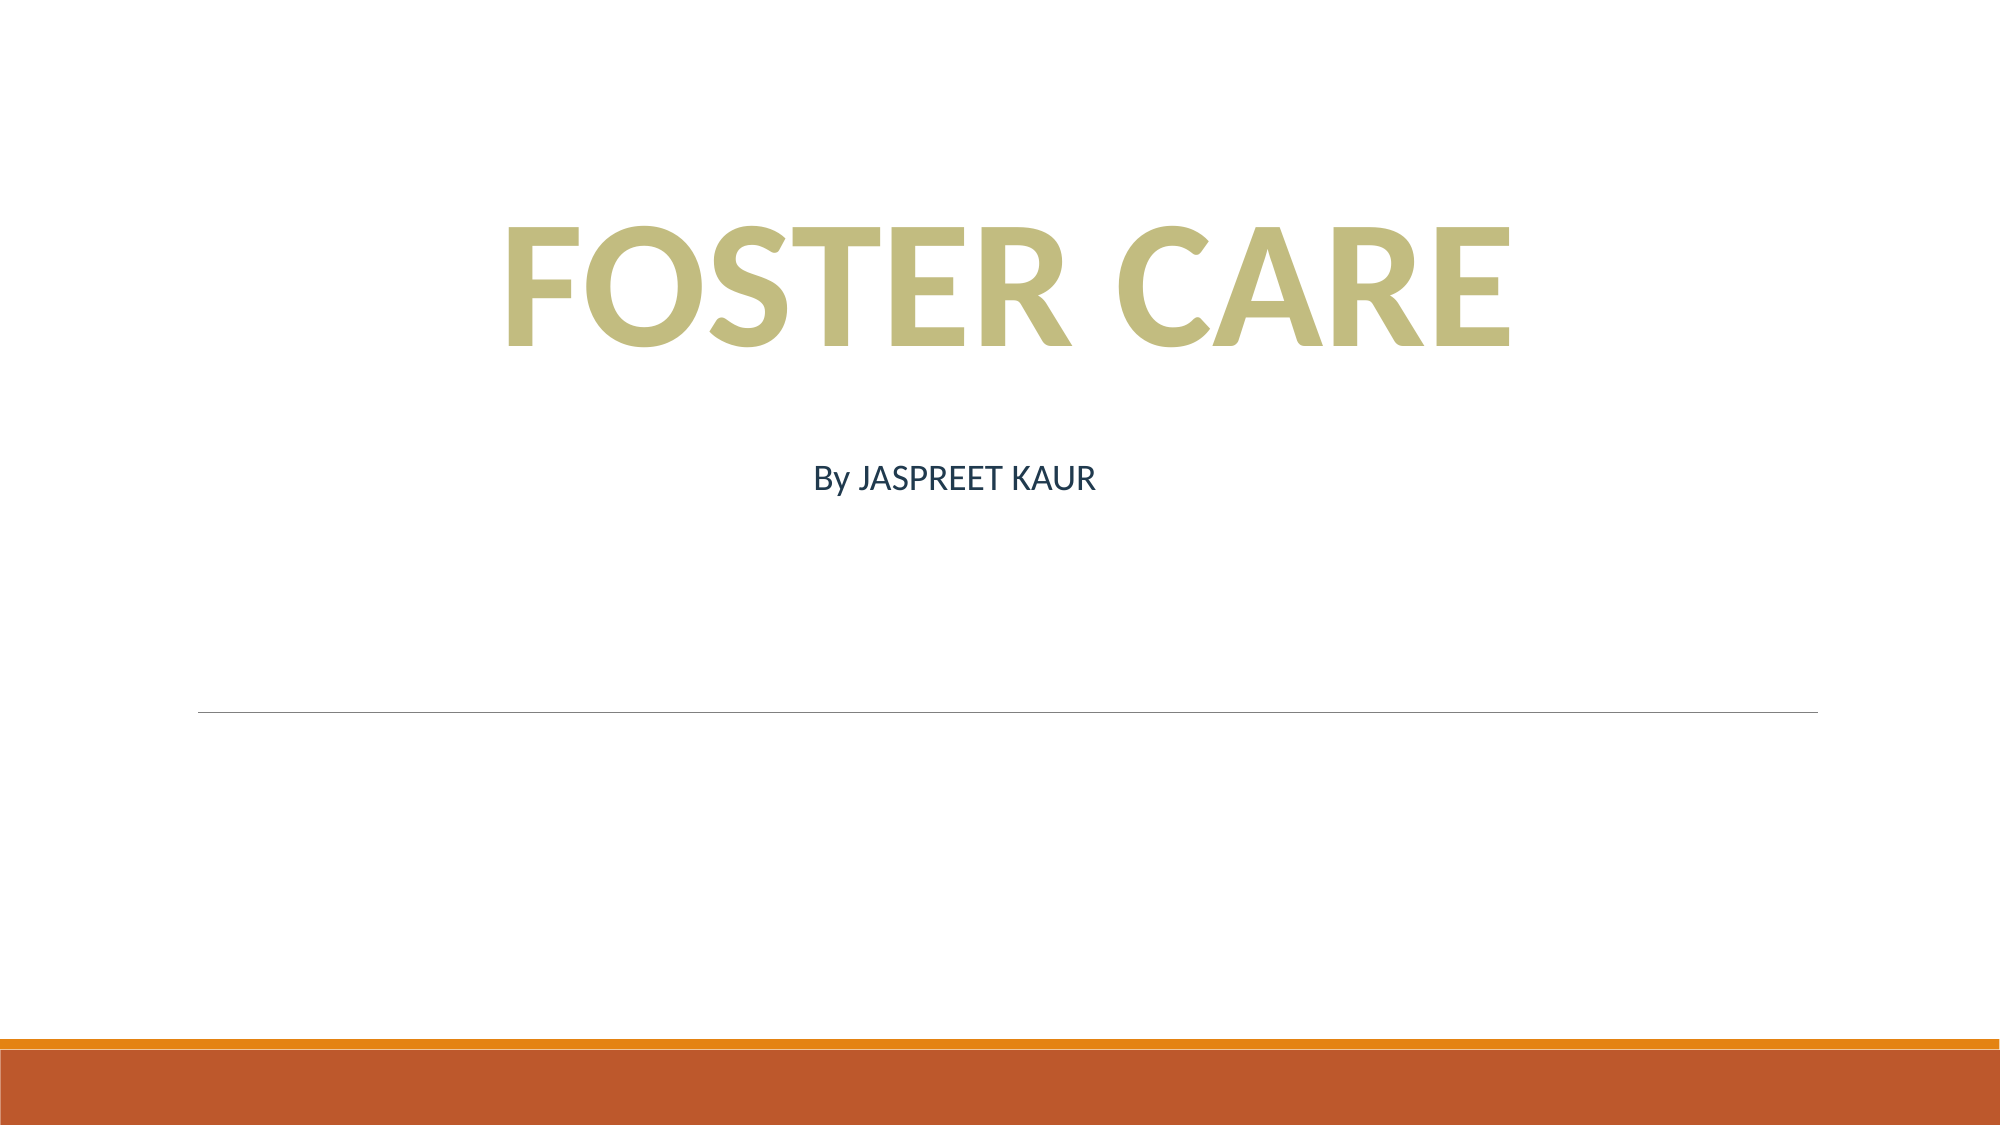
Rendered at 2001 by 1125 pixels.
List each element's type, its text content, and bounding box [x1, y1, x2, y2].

text_box By JASPREET KAUR [696, 445, 1207, 506]
text_box FOSTER CARE [484, 155, 1574, 391]
